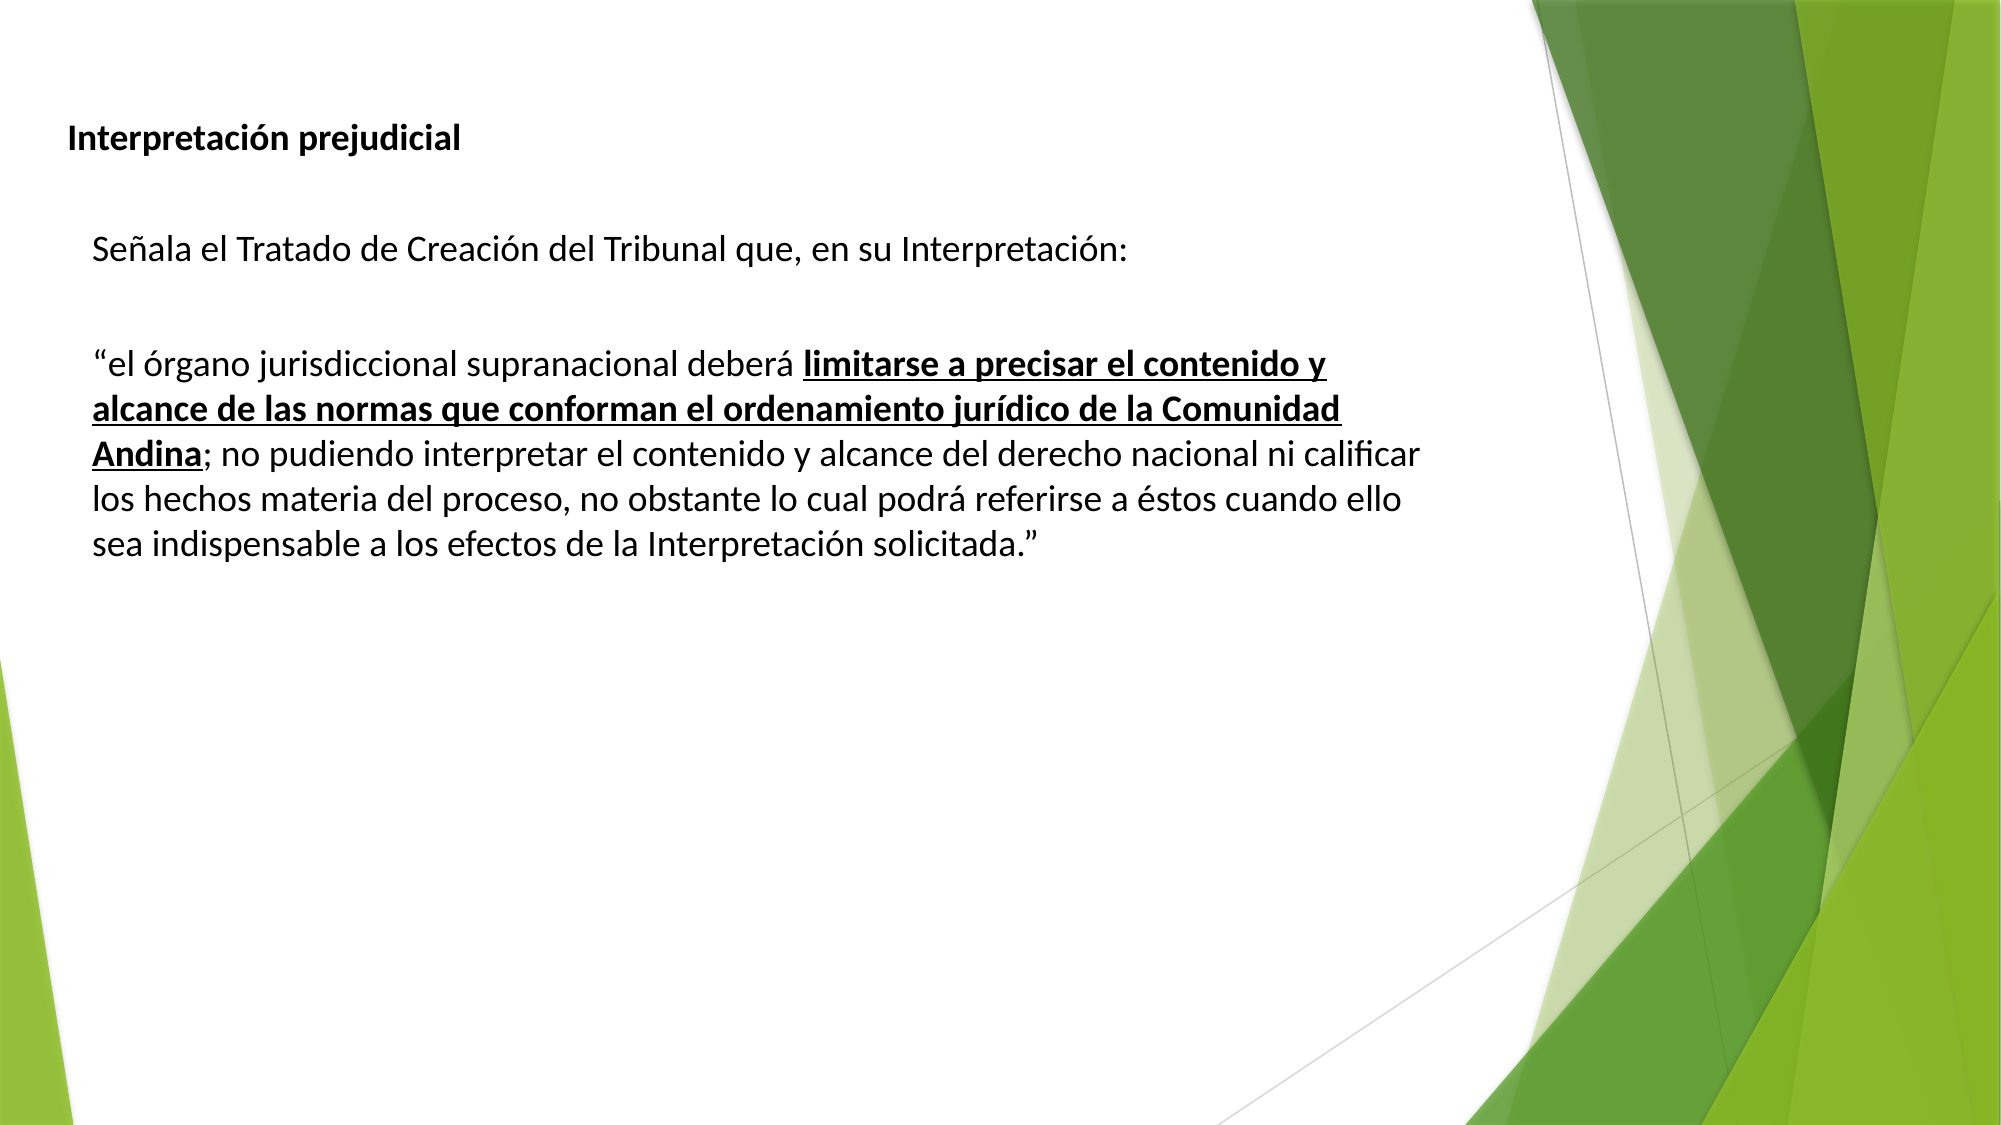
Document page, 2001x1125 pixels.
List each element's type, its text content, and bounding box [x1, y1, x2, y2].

title Interpretación prejudicial [65, 111, 1299, 302]
text_box Señala el Tratado de Creación del Tribunal que, en su Interpretación: “el órgano jurisdiccional supranacional deberá limitarse a precisar el contenido y alcance de las normas que conforman el ordenamiento jurídico de la Comunidad Andina; no pudiendo interpretar el contenido y alcance del derecho nacional ni calificar los hechos materia del proceso, no obstante lo cual podrá referirse a éstos cuando ello sea indispensable a los efectos de la Interpretación solicitada.” [77, 216, 1447, 572]
